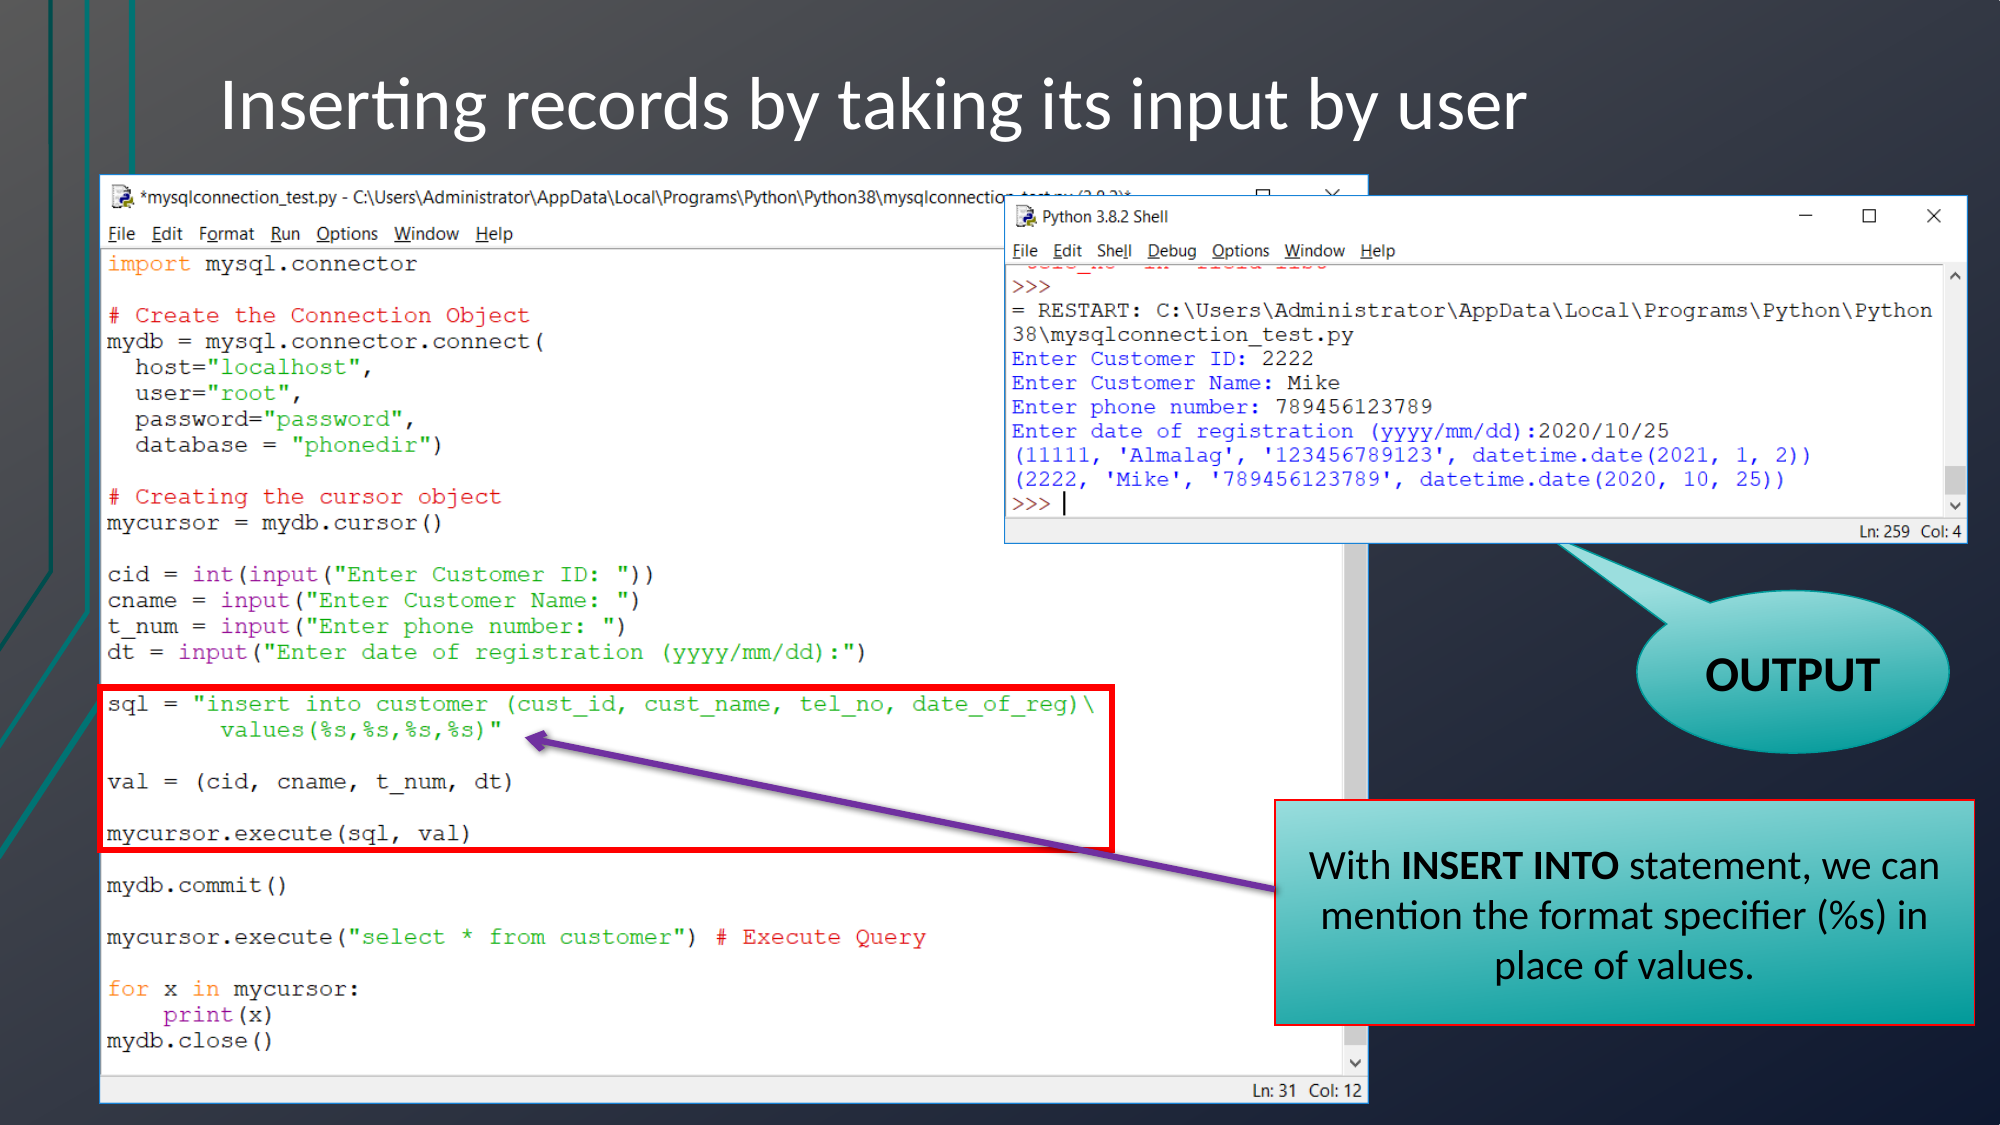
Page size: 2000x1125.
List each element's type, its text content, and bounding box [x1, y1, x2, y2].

text_box OUTPUT [1567, 552, 1950, 754]
title Inserting records by taking its input by user [199, 45, 1900, 192]
picture [99, 174, 1968, 1104]
text_box With INSERT INTO statement, we can mention the format specifier (%s) in place of values. [1377, 799, 1975, 1026]
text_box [524, 737, 1275, 890]
